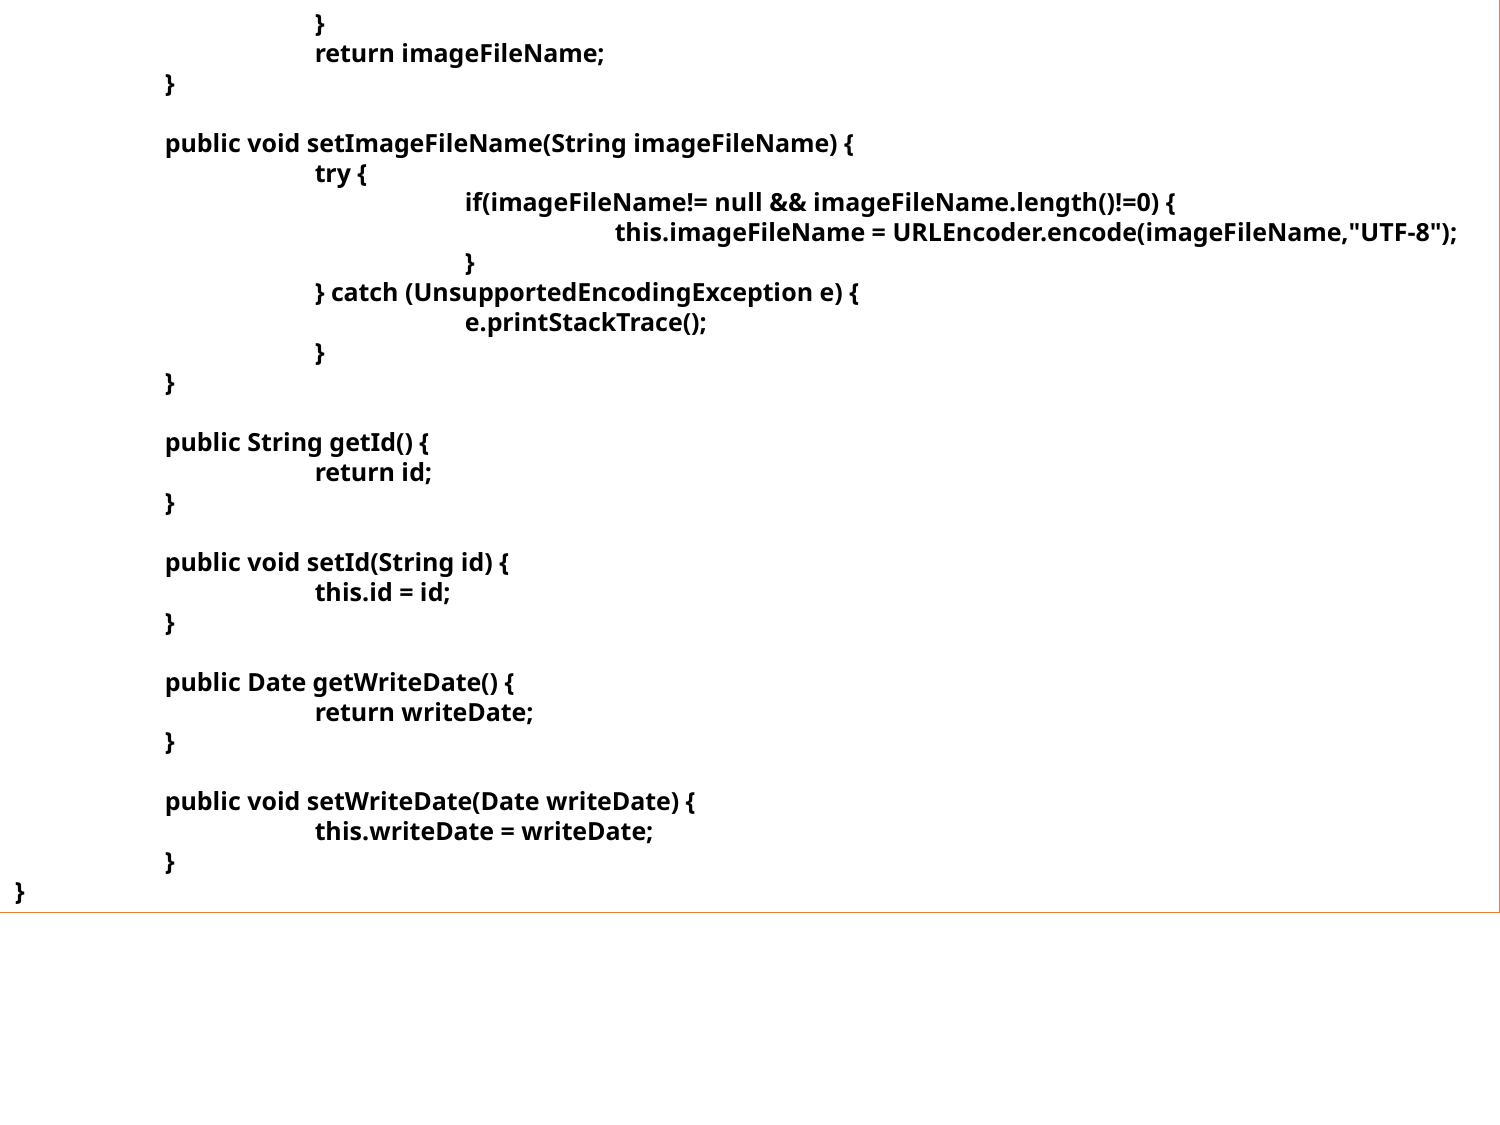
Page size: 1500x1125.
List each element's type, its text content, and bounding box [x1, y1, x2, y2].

picture [0, 913, 1500, 1125]
text_box } return imageFileName; } public void setImageFileName(String imageFileName) { try { if(imageFileName!= null && imageFileName.length()!=0) { this.imageFileName = URLEncoder.encode(imageFileName,"UTF-8"); } } catch (UnsupportedEncodingException e) { e.printStackTrace(); } } public String getId() { return id; } public void setId(String id) { this.id = id; } public Date getWriteDate() { return writeDate; } public void setWriteDate(Date writeDate) { this.writeDate = writeDate; } } [0, 0, 1500, 913]
